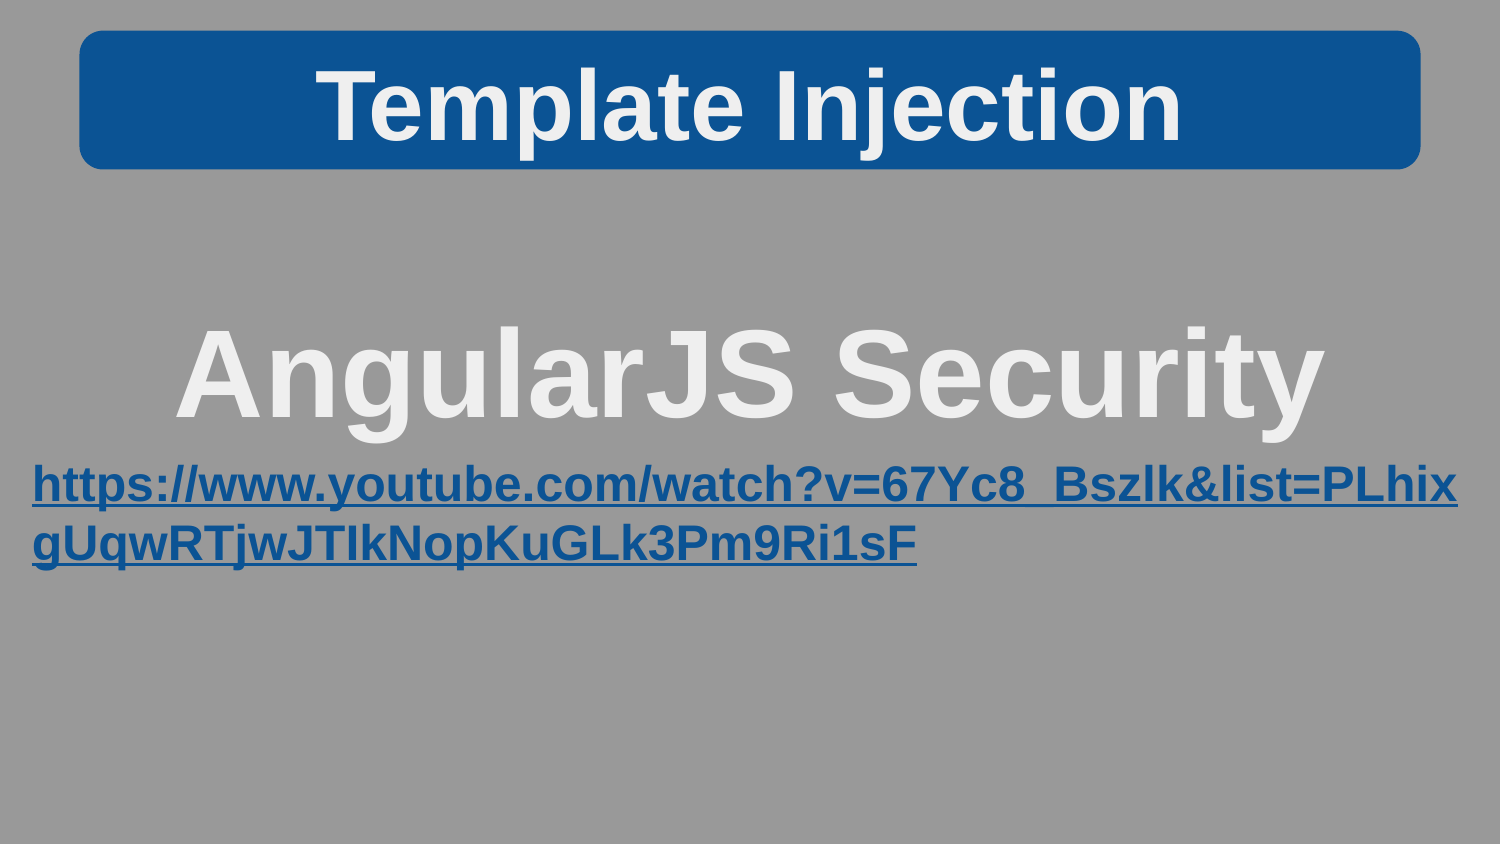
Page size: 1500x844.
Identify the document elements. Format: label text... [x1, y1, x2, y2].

text_box AngularJS Security https://www.youtube.com/watch?v=67Yc8_Bszlk&list=PLhixgUqwRTjwJTIkNopKuGLk3Pm9Ri1sF [16, 254, 1484, 712]
text_box Template Injection [80, 31, 1420, 169]
